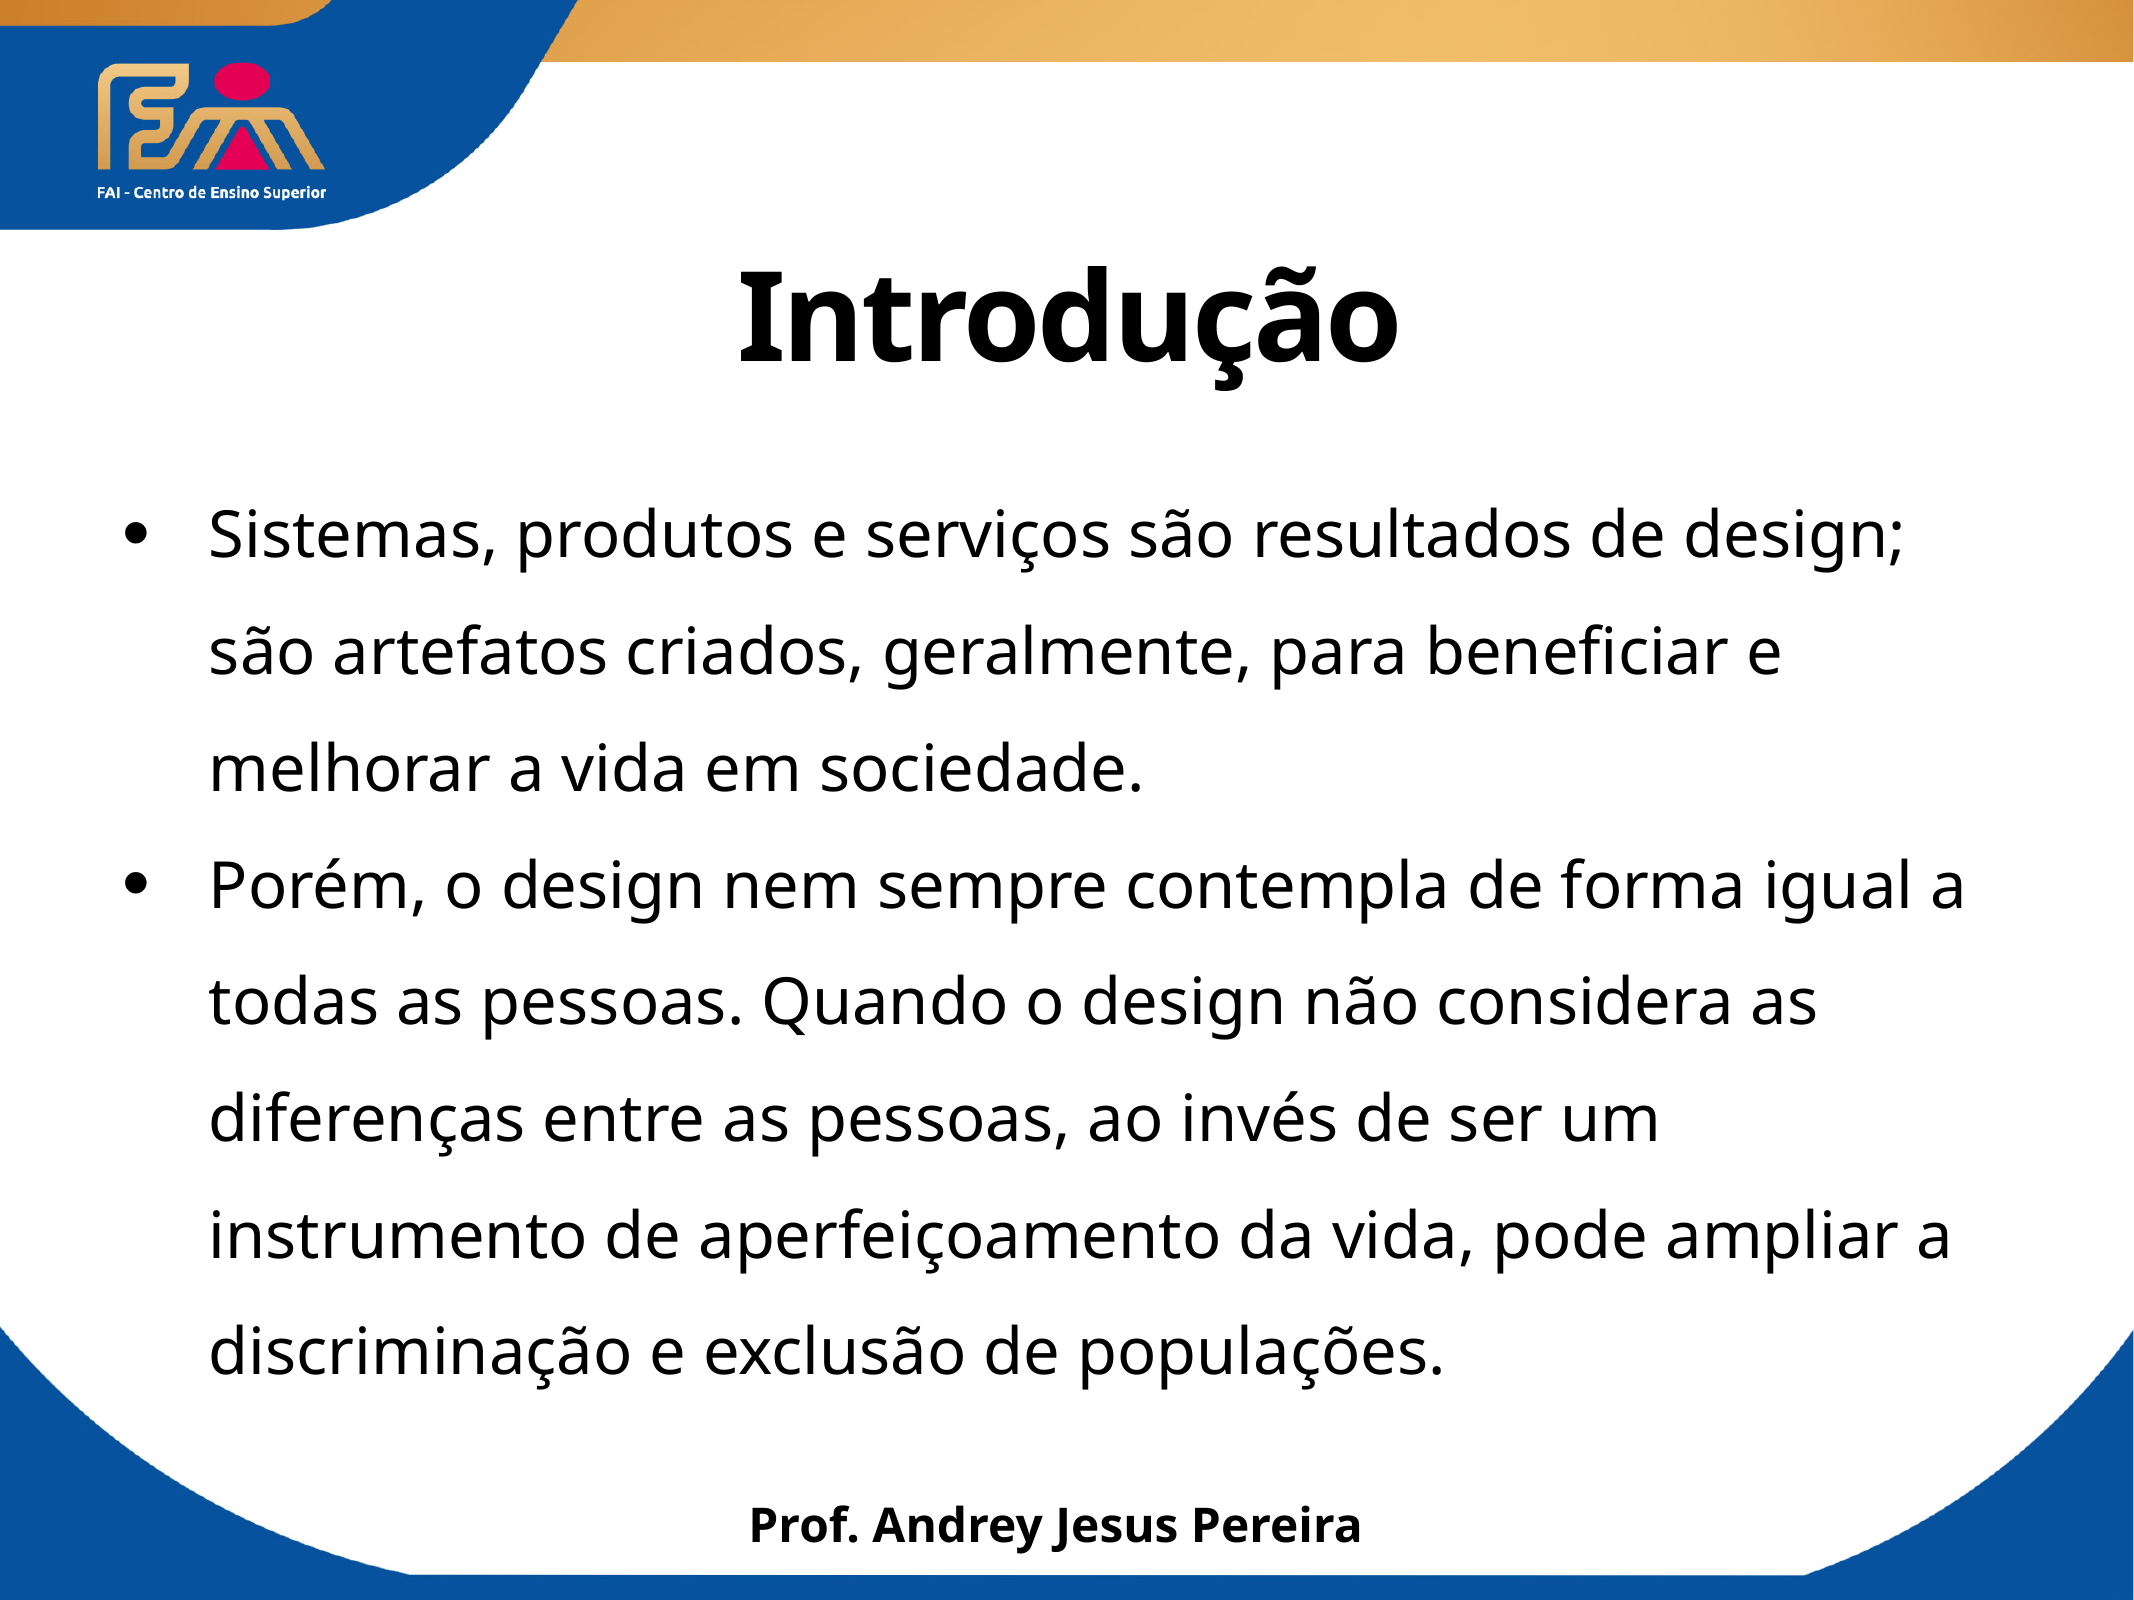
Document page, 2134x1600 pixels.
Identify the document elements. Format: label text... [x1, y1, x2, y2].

subtitle Sistemas, produtos e serviços são resultados de design; são artefatos criados, geralmente, para beneficiar e melhorar a vida em sociedade. Porém, o design nem sempre contempla de forma igual a todas as pessoas. Quando o design não considera as diferenças entre as pessoas, ao invés de ser um instrumento de aperfeiçoamento da vida, pode ampliar a discriminação e exclusão de populações. [114, 445, 2020, 1403]
picture [0, 0, 2134, 1600]
list Prof. Andrey Jesus Pereira [739, 1484, 1401, 1562]
title Introdução [85, 256, 2055, 411]
